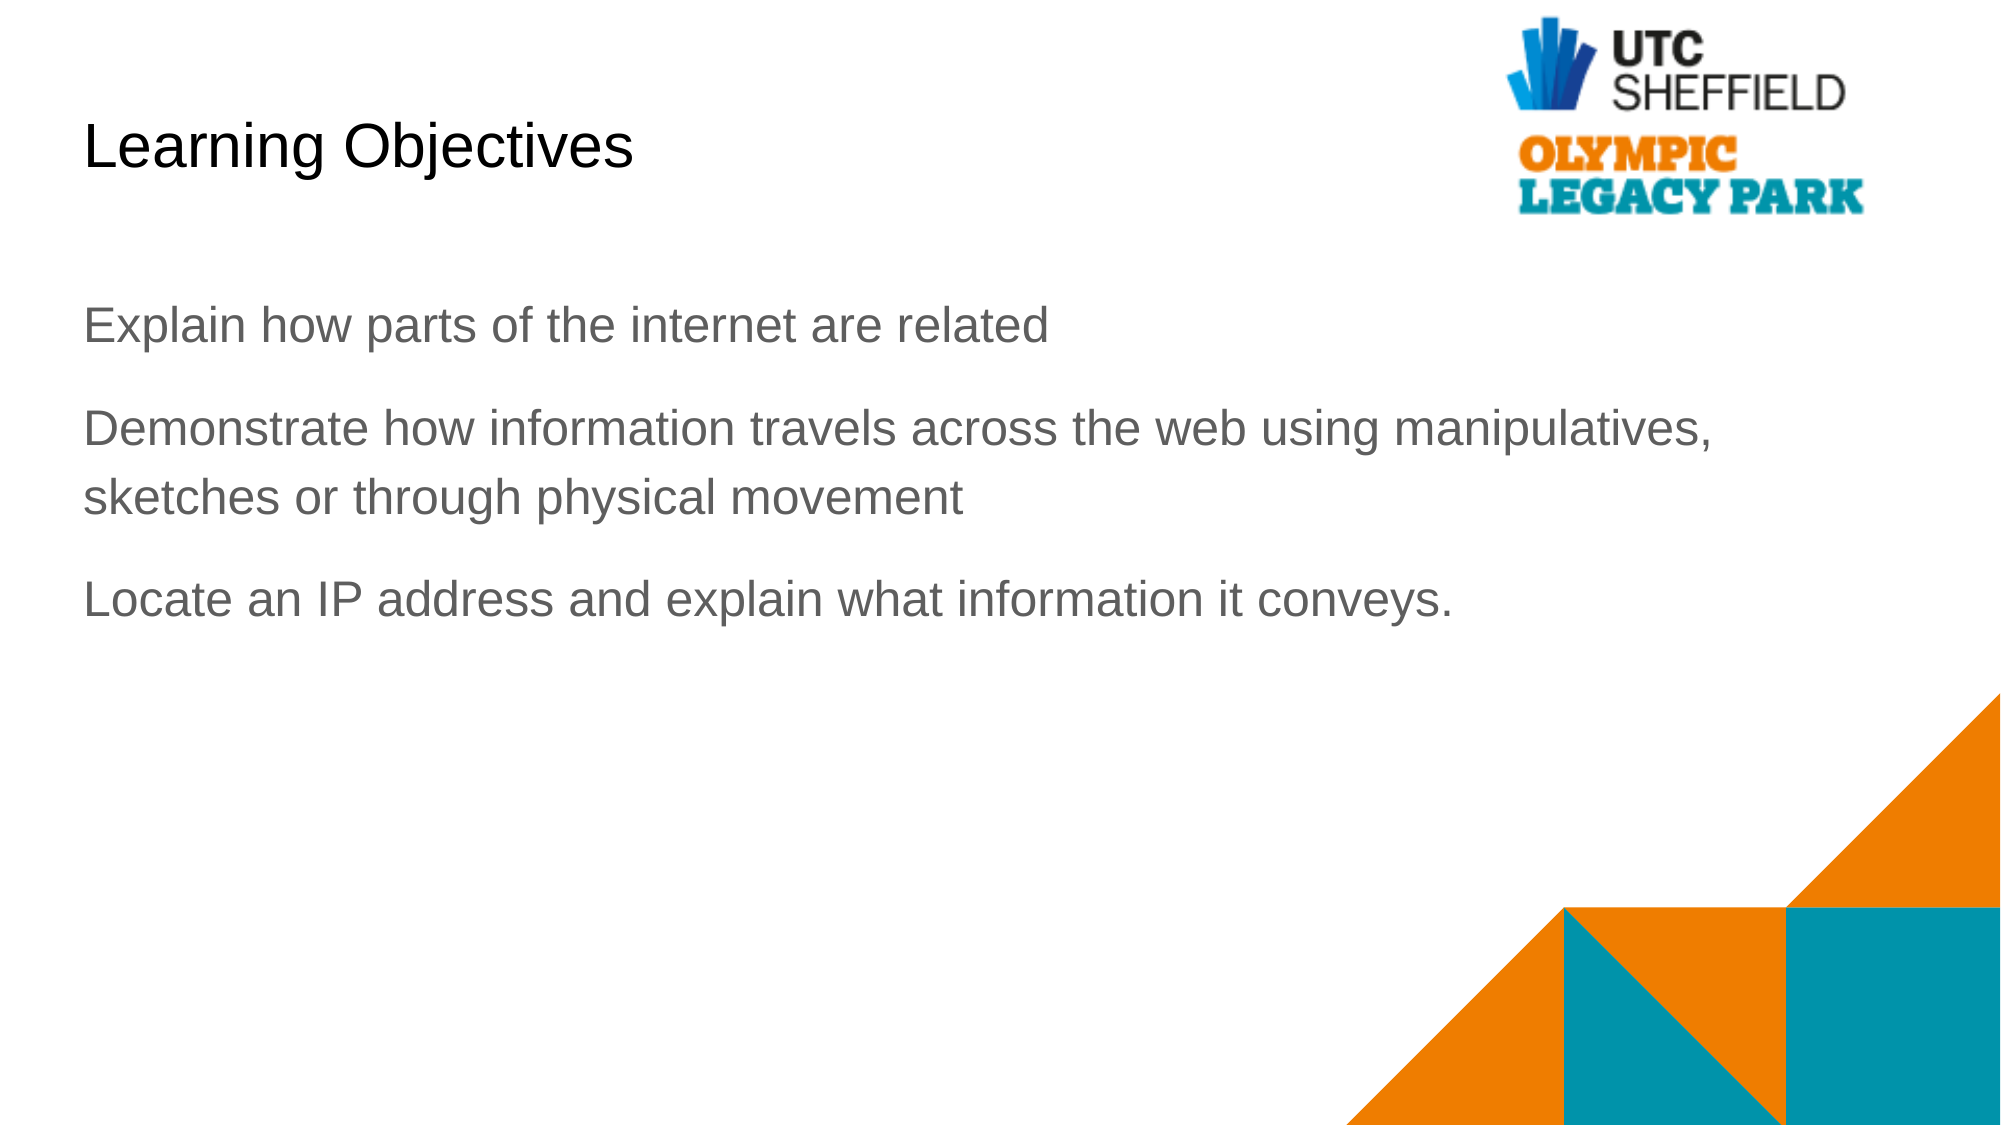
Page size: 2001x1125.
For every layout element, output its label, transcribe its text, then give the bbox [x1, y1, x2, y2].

title Learning Objectives [68, 89, 1932, 223]
list Explain how parts of the internet are related Demonstrate how information travels across the web using manipulatives, sketches or through physical movement Locate an IP address and explain what information it conveys. [68, 268, 1932, 1000]
picture [1479, 0, 2000, 244]
